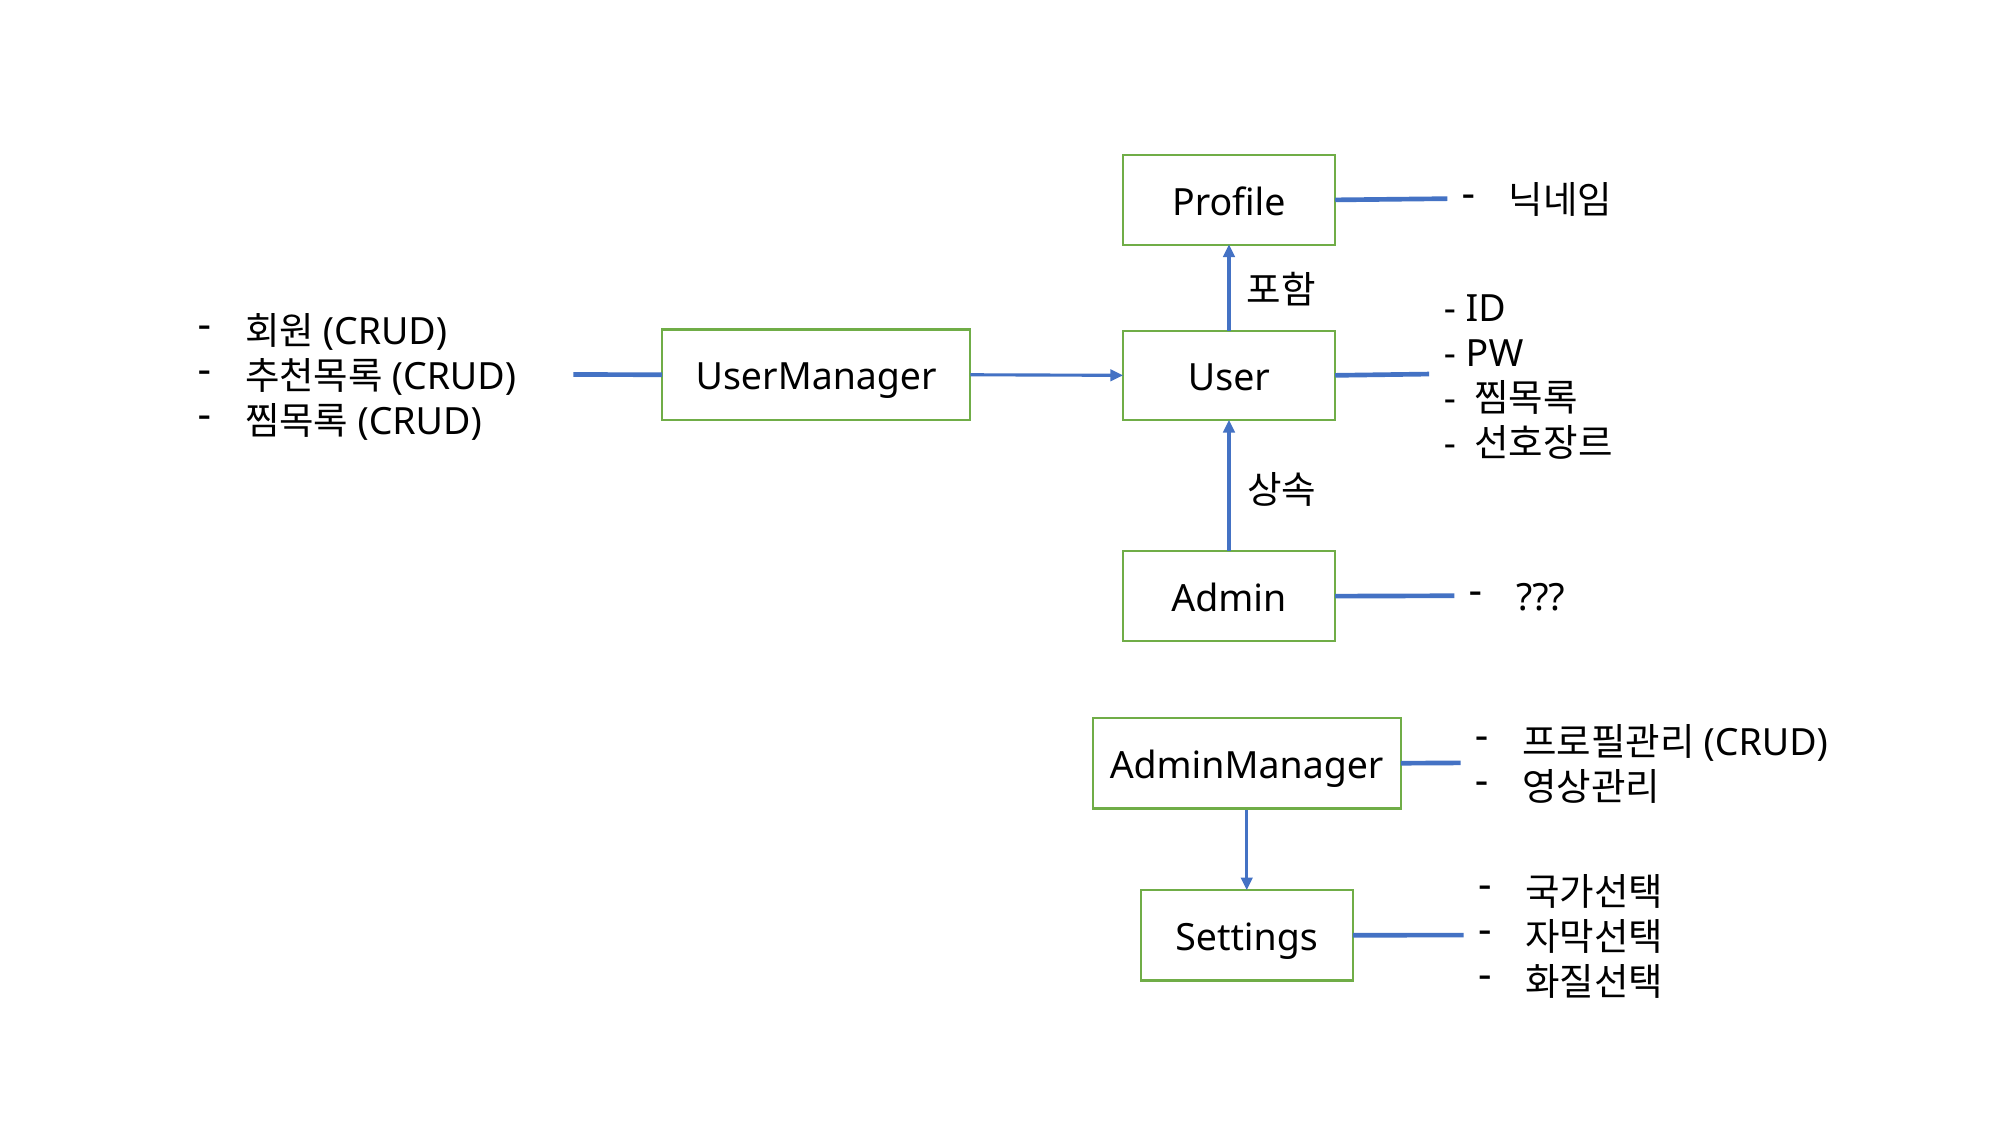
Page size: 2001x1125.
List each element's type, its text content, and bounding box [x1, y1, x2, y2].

text_box 포함 [1231, 258, 1331, 319]
text_box - ID - PW - 찜목록 - 선호장르 [1429, 276, 1628, 472]
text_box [1122, 330, 1336, 641]
text_box Profile [1122, 154, 1336, 246]
text_box 닉네임 [1447, 168, 1628, 229]
text_box 프로필관리(CRUD) 영상관리 [1460, 710, 1844, 816]
text_box AdminManager [1092, 717, 1402, 810]
text_box 국가선택 자막선택 화질선택 [1463, 860, 1679, 1010]
text_box 회원(CRUD) 추천목록(CRUD) 찜목록(CRUD) [183, 299, 574, 450]
text_box UserManager [661, 328, 971, 421]
text_box ??? [1454, 565, 1580, 626]
text_box Settings [1140, 889, 1354, 982]
